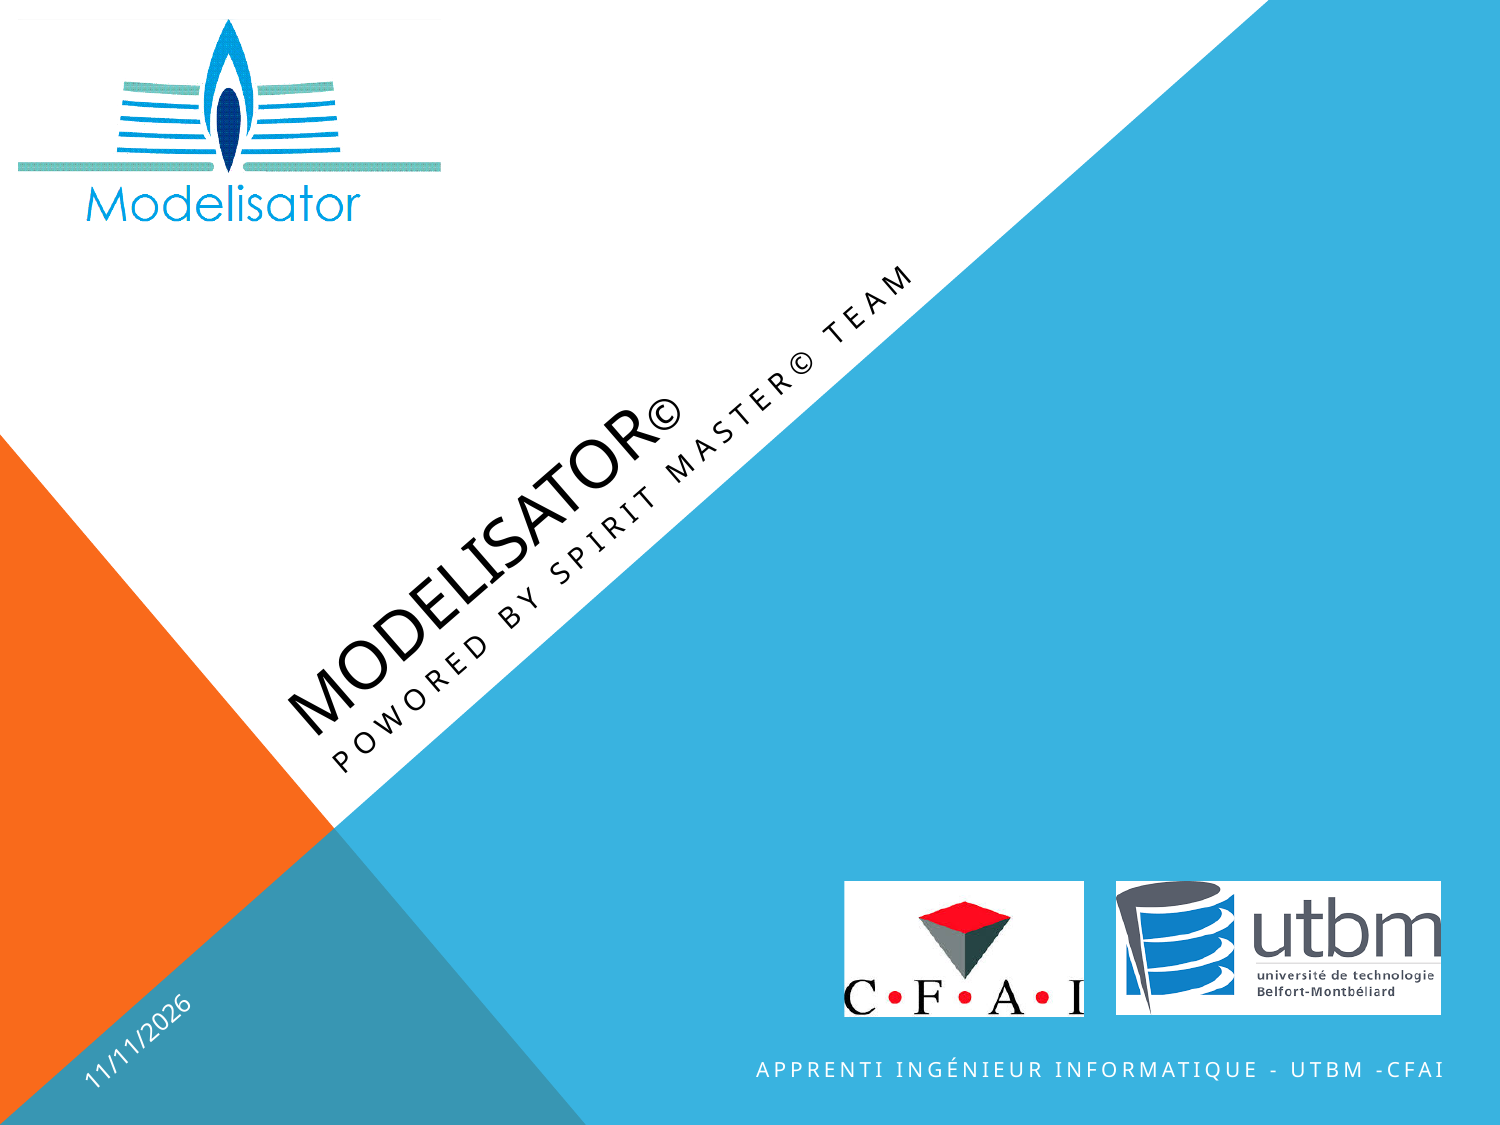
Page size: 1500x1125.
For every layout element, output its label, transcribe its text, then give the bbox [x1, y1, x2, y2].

footer Apprenti Ingénieur informatique - UTBM -CFAI [643, 1046, 1459, 1092]
picture [1115, 881, 1441, 1015]
title Modelisator© [182, 4, 1012, 761]
picture [17, 18, 441, 232]
picture [844, 881, 1085, 1017]
subtitle Powored by Spirit Master© Team [312, 61, 1154, 804]
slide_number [65, 849, 357, 1109]
